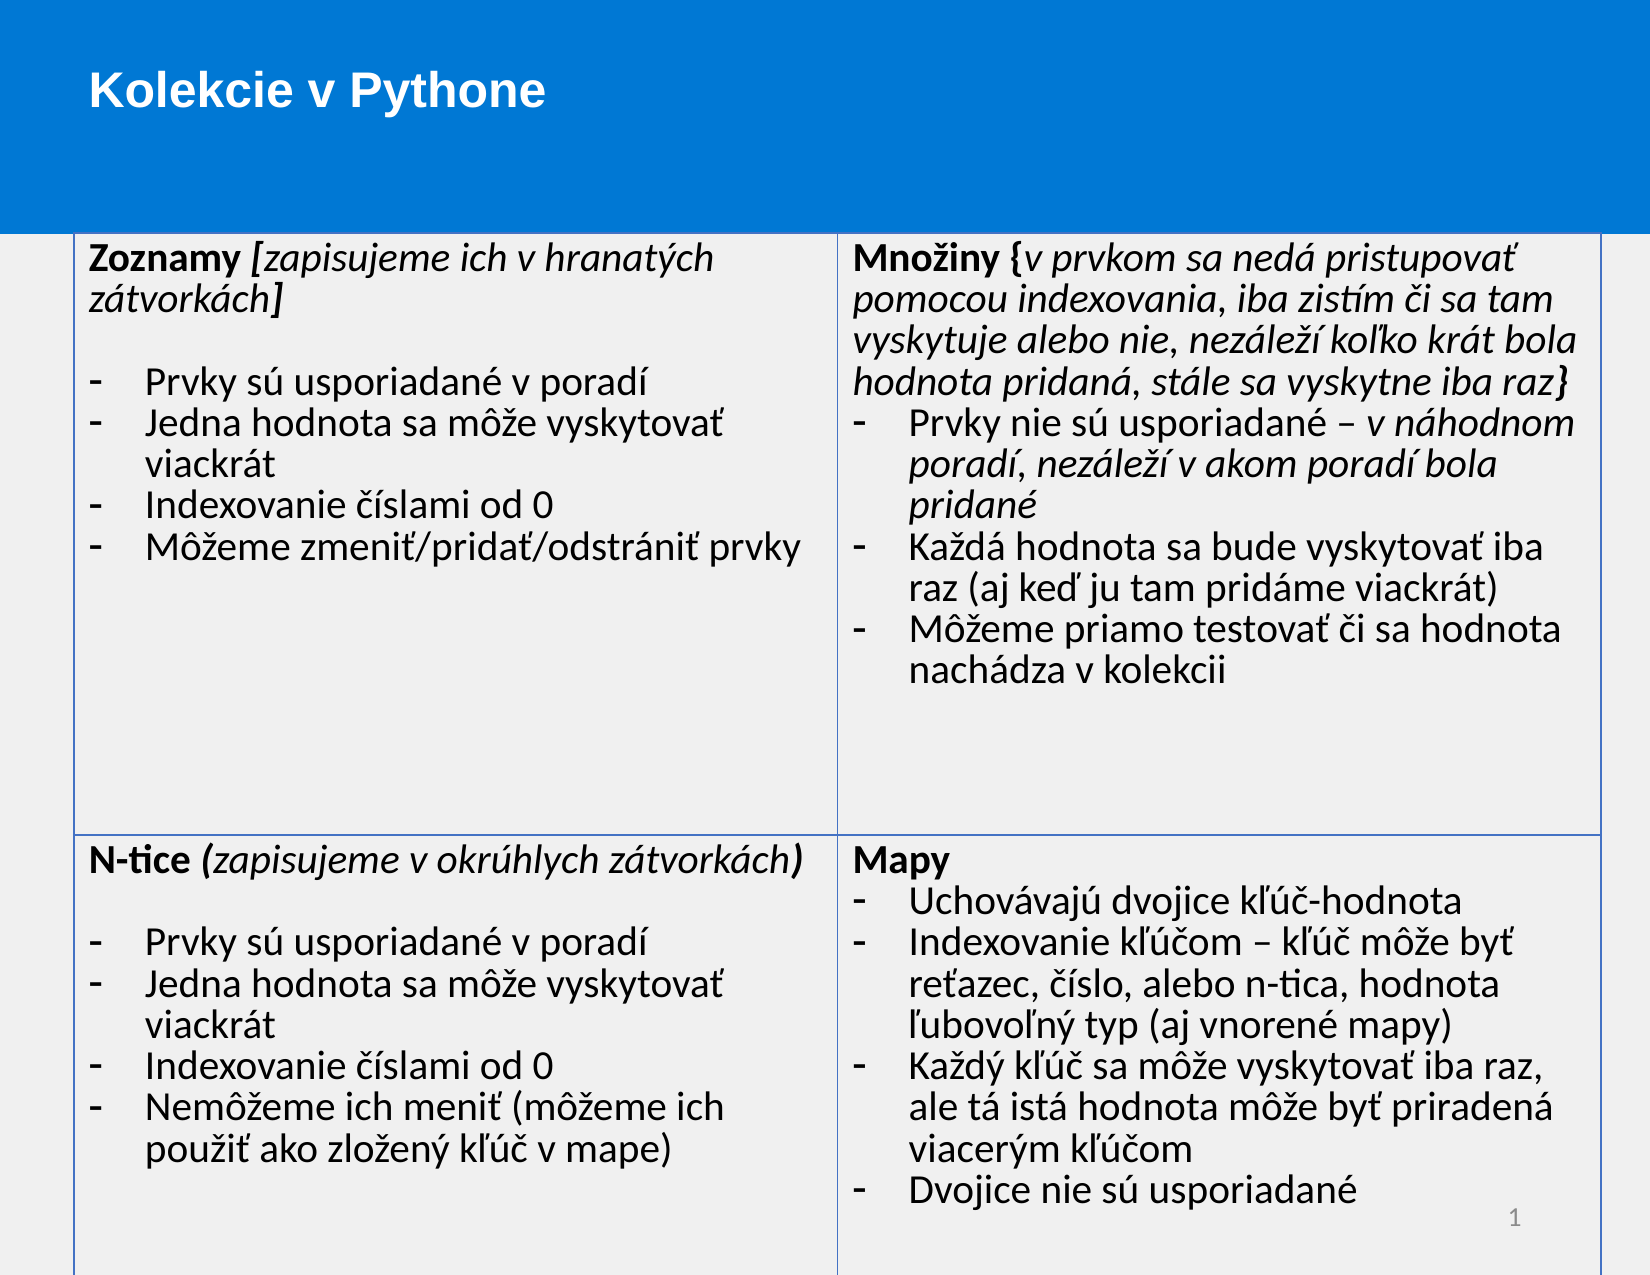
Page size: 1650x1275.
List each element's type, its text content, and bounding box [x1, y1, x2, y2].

text_box [0, 0, 1650, 234]
table_header Množiny {v prvkom sa nedá pristupovať pomocou indexovania, iba zistím či sa tam vyskytuje alebo nie, nezáleží koľko krát bola hodnota pridaná, stále sa vyskytne iba raz} Prvky nie sú usporiadané – v náhodnom poradí, nezáleží v akom poradí bola pridané Každá hodnota sa bude vyskytovať iba raz (aj keď ju tam pridáme viackrát) Môžeme priamo testovať či sa hodnota nachádza v kolekcii [838, 234, 1600, 834]
table_header Zoznamy [zapisujeme ich v hranatých zátvorkách] Prvky sú usporiadané v poradí Jedna hodnota sa môže vyskytovať viackrát Indexovanie číslami od 0 Môžeme zmeniť/pridať/odstrániť prvky [75, 234, 837, 834]
table_cell N-tice (zapisujeme v okrúhlych zátvorkách) Prvky sú usporiadané v poradí Jedna hodnota sa môže vyskytovať viackrát Indexovanie číslami od 0 Nemôžeme ich meniť (môžeme ich použiť ako zložený kľúč v mape) [75, 836, 837, 1275]
table_cell Mapy Uchovávajú dvojice kľúč-hodnota Indexovanie kľúčom – kľúč môže byť reťazec, číslo, alebo n-tica, hodnota ľubovoľný typ (aj vnorené mapy) Každý kľúč sa môže vyskytovať iba raz, ale tá istá hodnota môže byť priradená viacerým kľúčom Dvojice nie sú usporiadané [838, 836, 1600, 1275]
text_box Kolekcie v Pythone [73, 20, 1602, 125]
